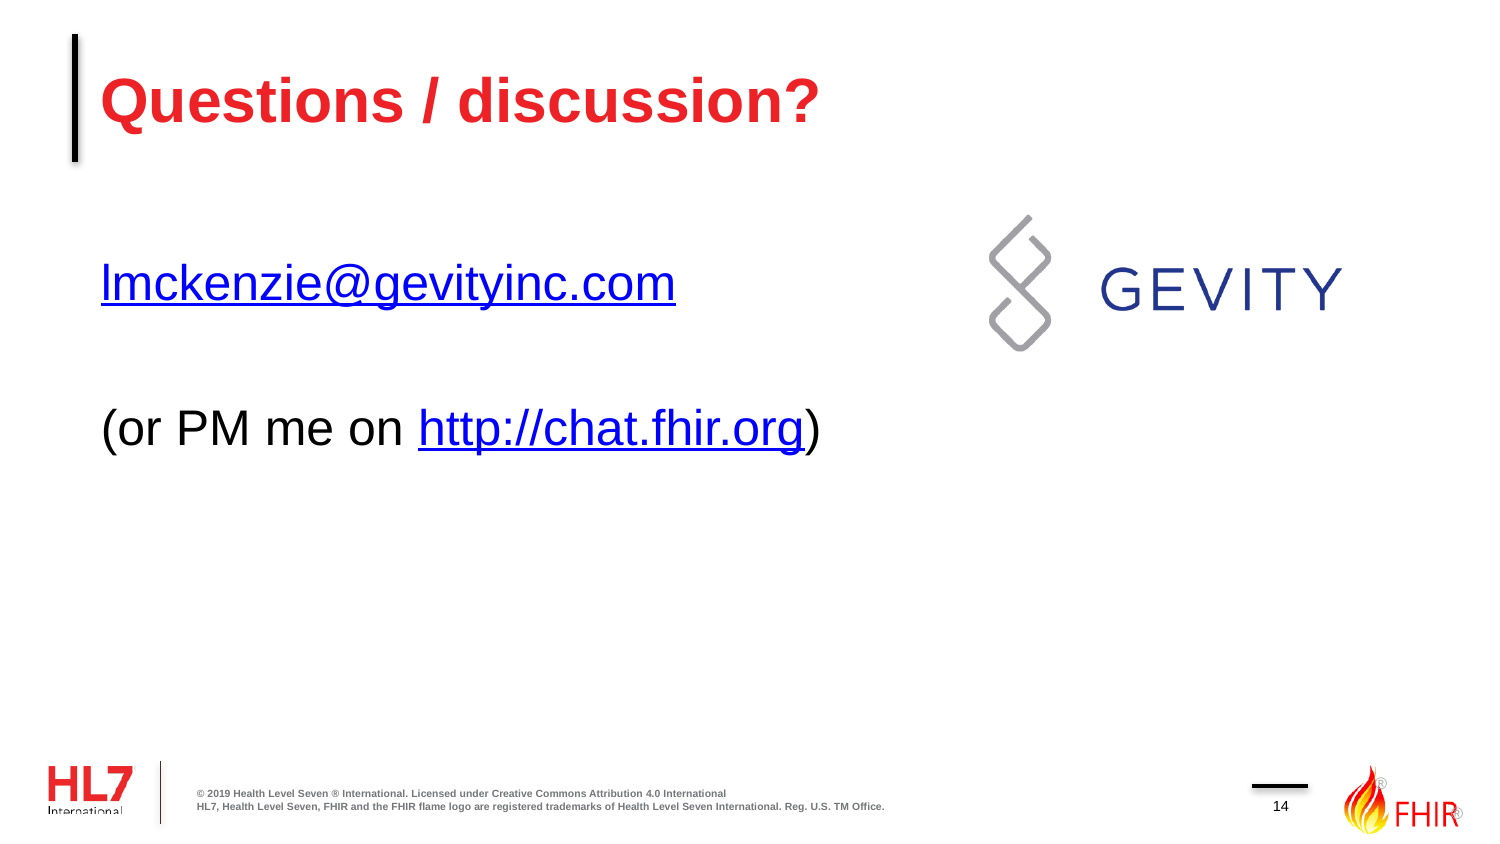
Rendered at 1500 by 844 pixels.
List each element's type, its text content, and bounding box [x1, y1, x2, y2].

picture [863, 97, 1472, 487]
picture [1339, 760, 1463, 837]
list lmckenzie@gevityinc.com (or PM me on http://chat.fhir.org) [100, 250, 1451, 731]
slide_number 14 [1258, 786, 1304, 814]
title Questions / discussion? [100, 33, 1451, 163]
footer © 2019 Health Level Seven ® International. Licensed under Creative Commons Attribution 4.0 International HL7, Health Level Seven, FHIR and the FHIR flame logo are registered trademarks of Health Level Seven International. Reg. U.S. TM Office. [196, 786, 941, 813]
